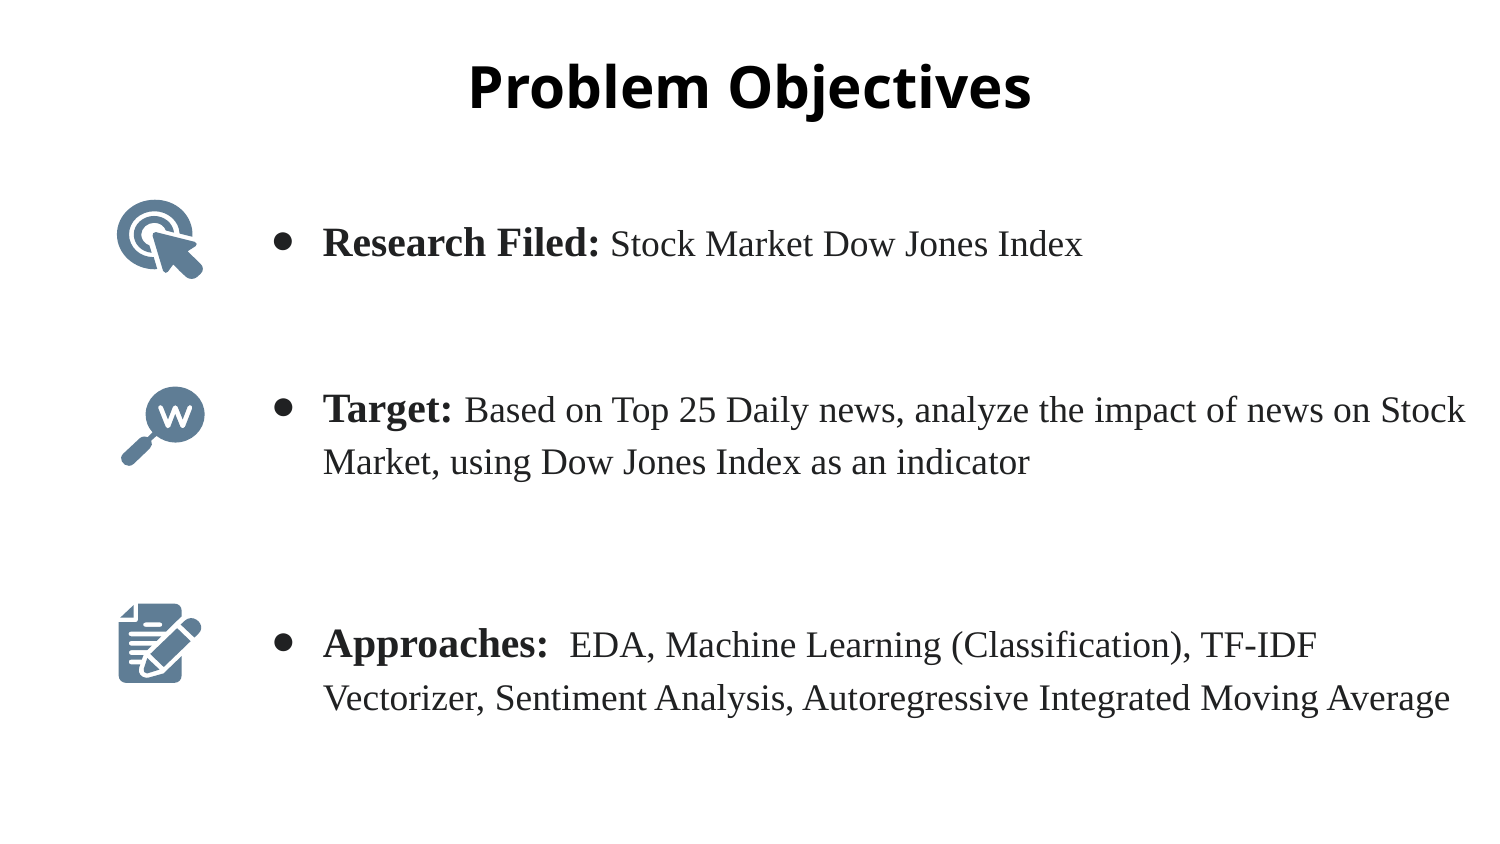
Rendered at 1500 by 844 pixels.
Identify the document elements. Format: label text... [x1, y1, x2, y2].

text_box [121, 386, 205, 466]
text_box Target: Based on Top 25 Daily news, analyze the impact of news on Stock Market, using Dow Jones Index as an indicator [232, 357, 1499, 560]
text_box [116, 199, 204, 280]
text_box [118, 603, 206, 684]
text_box Approaches: EDA, Machine Learning (Classification), TF-IDF Vectorizer, Sentiment Analysis, Autoregressive Integrated Moving Average [232, 593, 1499, 787]
title Problem Objectives [116, 35, 1383, 130]
text_box Research Filed: Stock Market Dow Jones Index [232, 192, 1460, 272]
